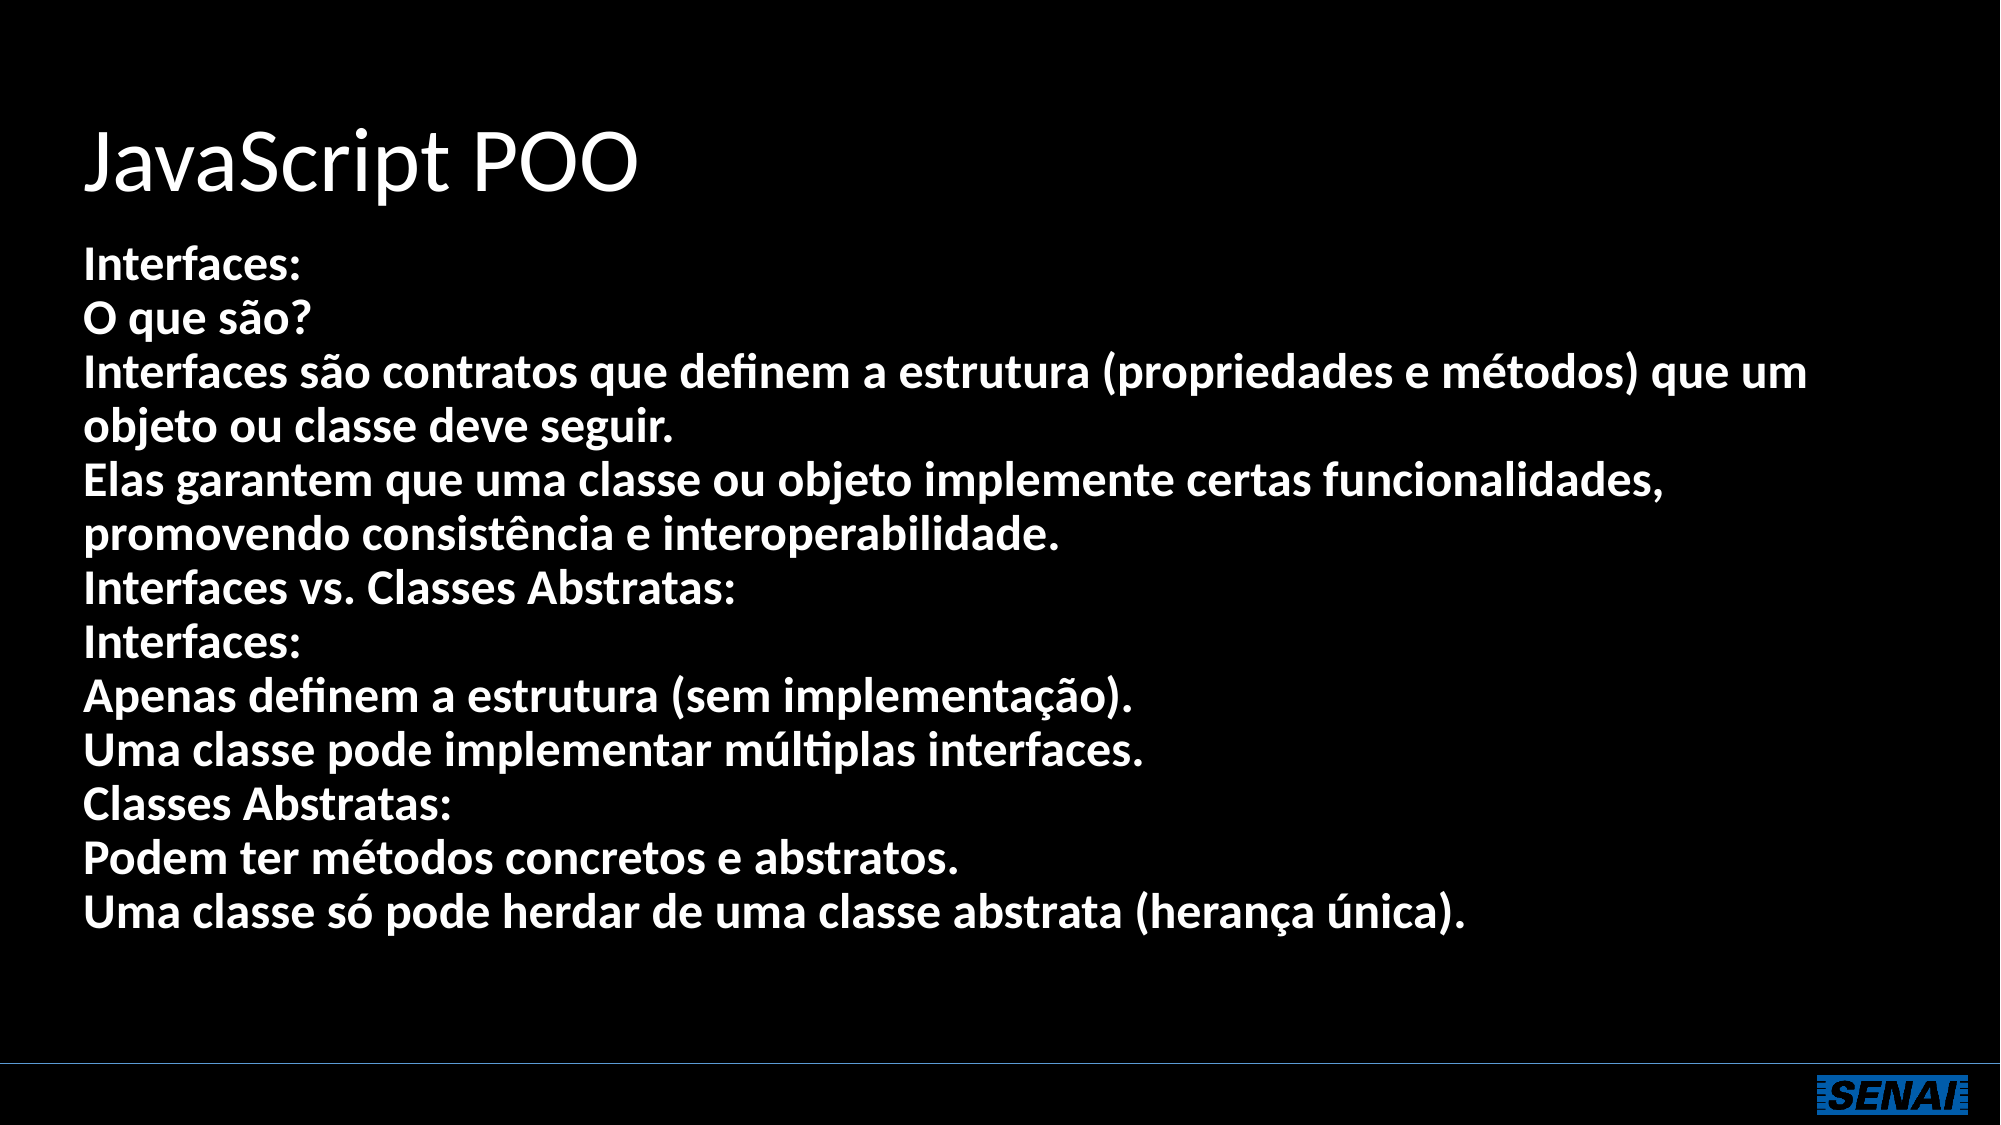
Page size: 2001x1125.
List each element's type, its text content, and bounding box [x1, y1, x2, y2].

list Interfaces: O que são? Interfaces são contratos que definem a estrutura (propriedades e métodos) que um objeto ou classe deve seguir. Elas garantem que uma classe ou objeto implemente certas funcionalidades, promovendo consistência e interoperabilidade. Interfaces vs. Classes Abstratas: Interfaces: Apenas definem a estrutura (sem implementação). Uma classe pode implementar múltiplas interfaces. Classes Abstratas: Podem ter métodos concretos e abstratos. Uma classe só pode herdar de uma classe abstrata (herança única). [68, 222, 1932, 970]
picture [1817, 1075, 1968, 1115]
title JavaScript POO [68, 97, 1932, 222]
